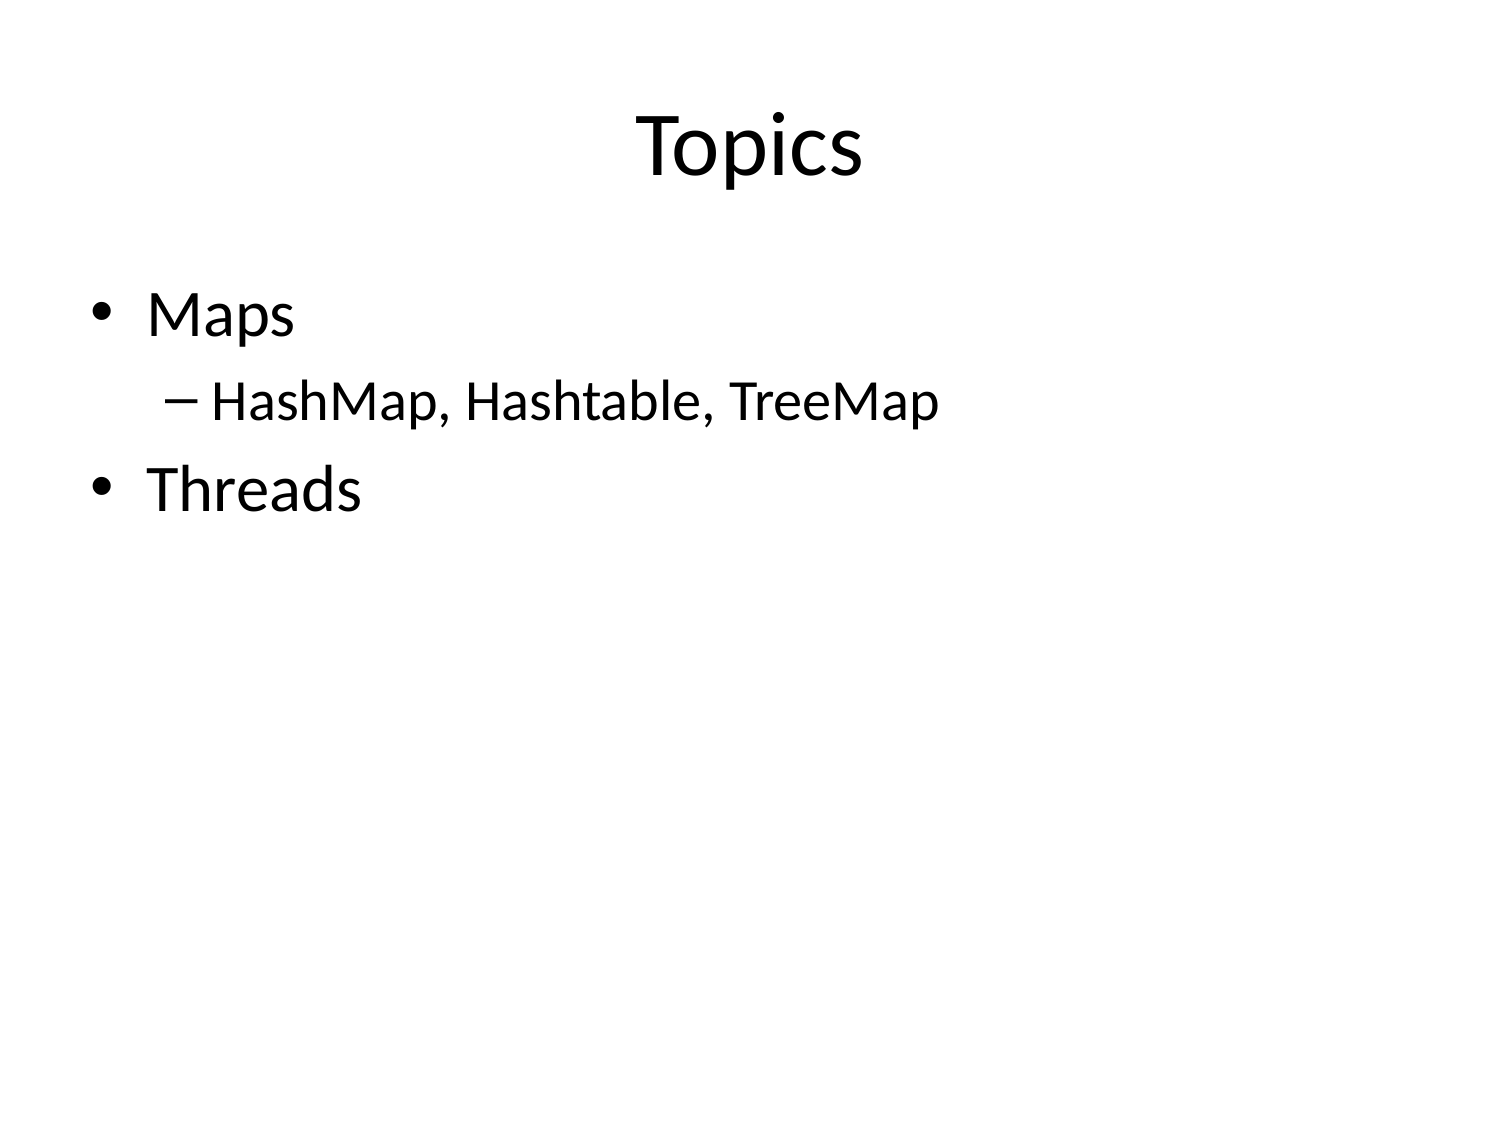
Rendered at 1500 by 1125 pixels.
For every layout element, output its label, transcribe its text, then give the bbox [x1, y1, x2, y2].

list Maps HashMap, Hashtable, TreeMap Threads [75, 262, 1425, 1005]
title Topics [75, 45, 1425, 233]
